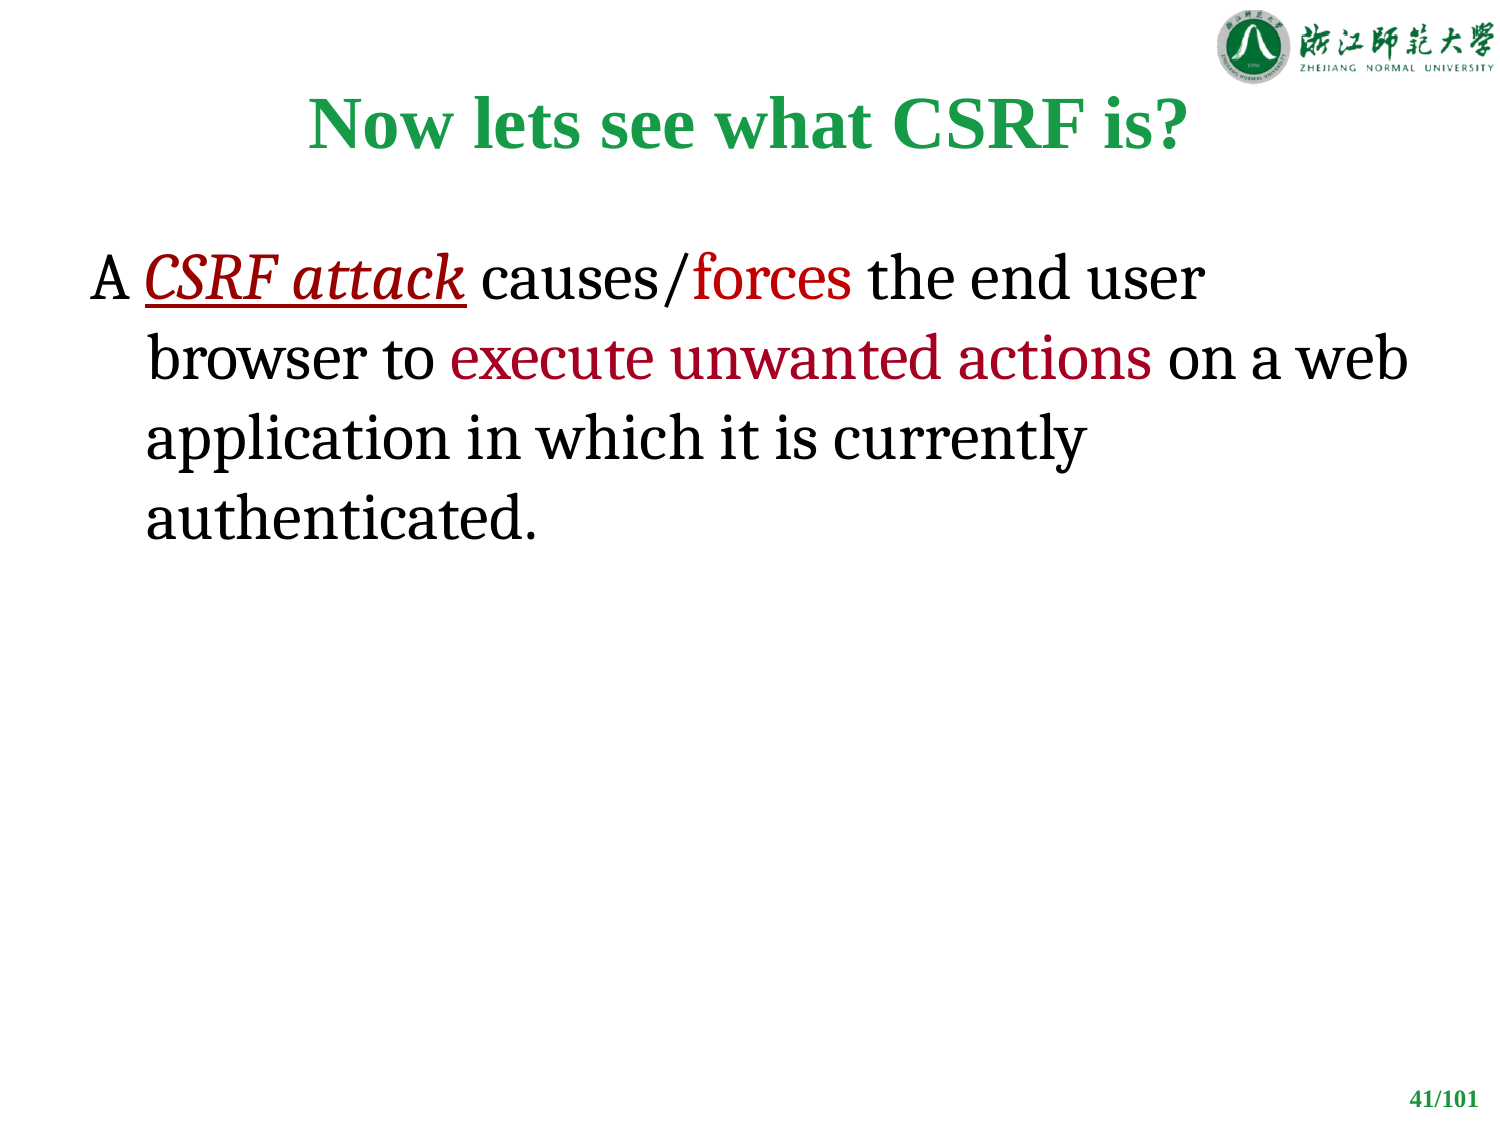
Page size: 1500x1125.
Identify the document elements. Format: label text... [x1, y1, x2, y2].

list A CSRF attack causes/forces the end user browser to execute unwanted actions on a web application in which it is currently authenticated. [75, 224, 1425, 1005]
picture [1215, 10, 1494, 86]
title Now lets see what CSRF is? [75, 24, 1425, 213]
